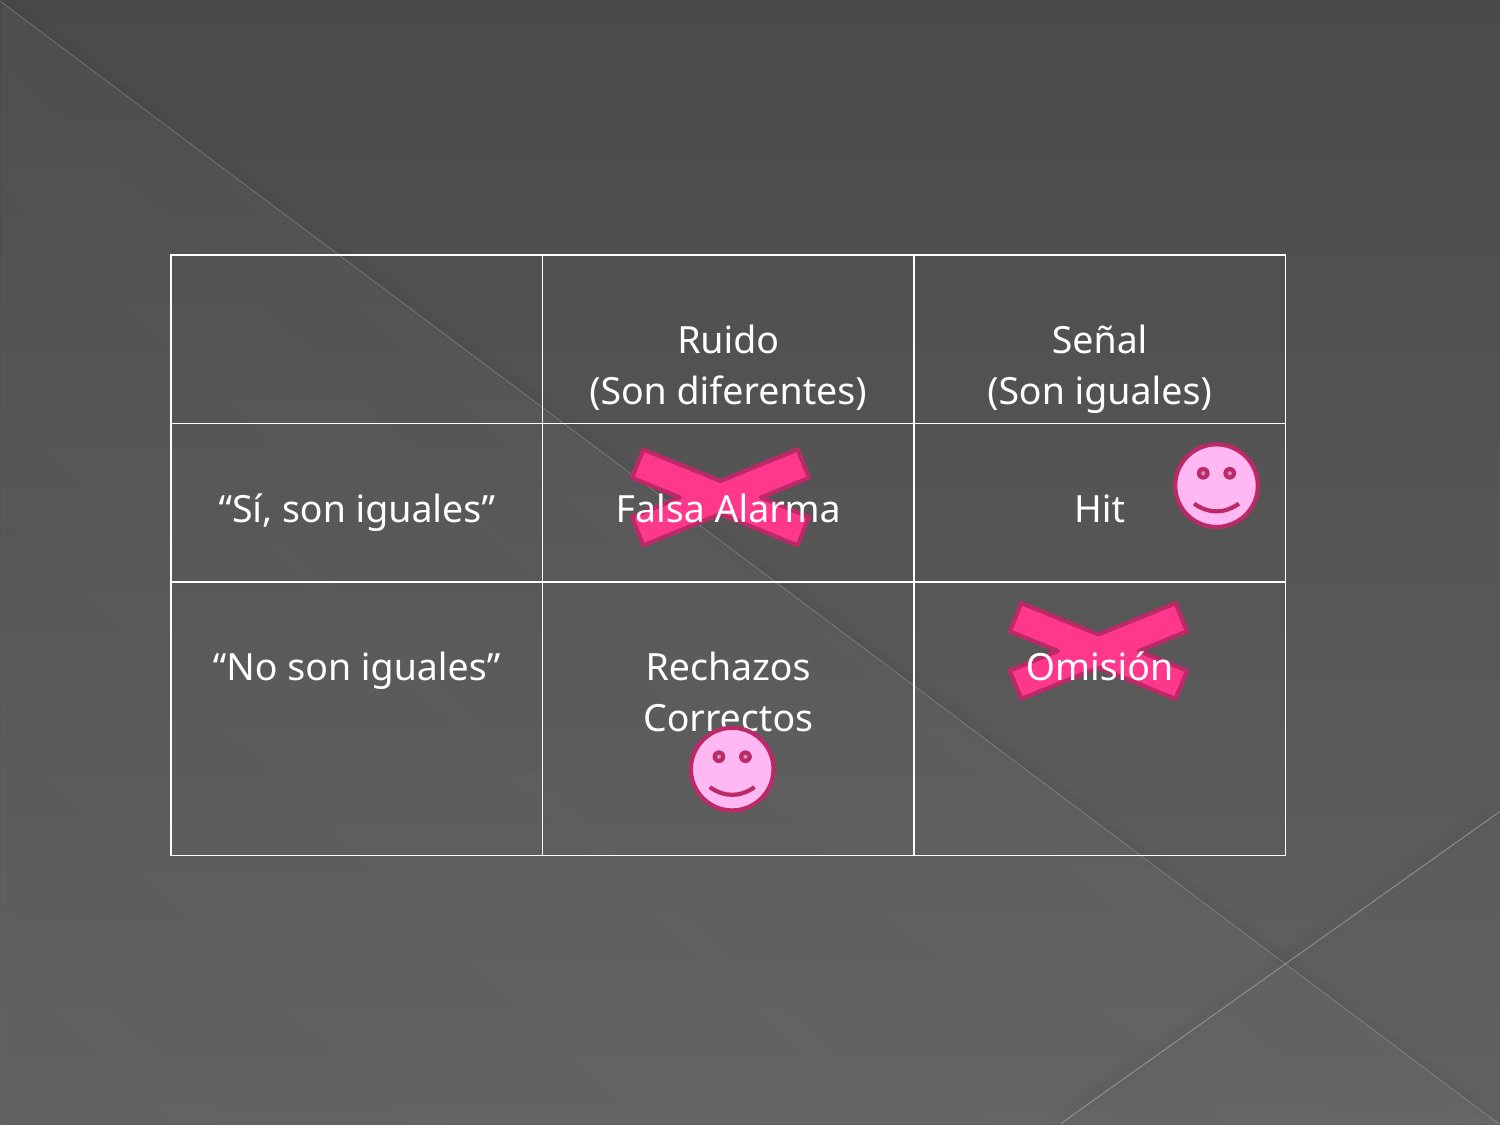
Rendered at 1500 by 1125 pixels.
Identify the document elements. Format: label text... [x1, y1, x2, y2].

table_cell Rechazos Correctos [543, 583, 913, 855]
text_box [688, 725, 776, 813]
table_header Señal (Son iguales) [915, 256, 1285, 423]
table_cell Falsa Alarma [543, 424, 913, 581]
table_cell “Sí, son iguales” [172, 424, 542, 581]
title [75, 43, 1425, 274]
table_cell Hit [915, 424, 1285, 581]
table_header Ruido (Son diferentes) [543, 256, 913, 423]
table_cell “No son iguales” [172, 583, 542, 855]
table_cell Omisión [915, 583, 1285, 855]
list [75, 308, 1425, 1059]
table_header [172, 256, 542, 423]
text_box [1173, 442, 1260, 530]
